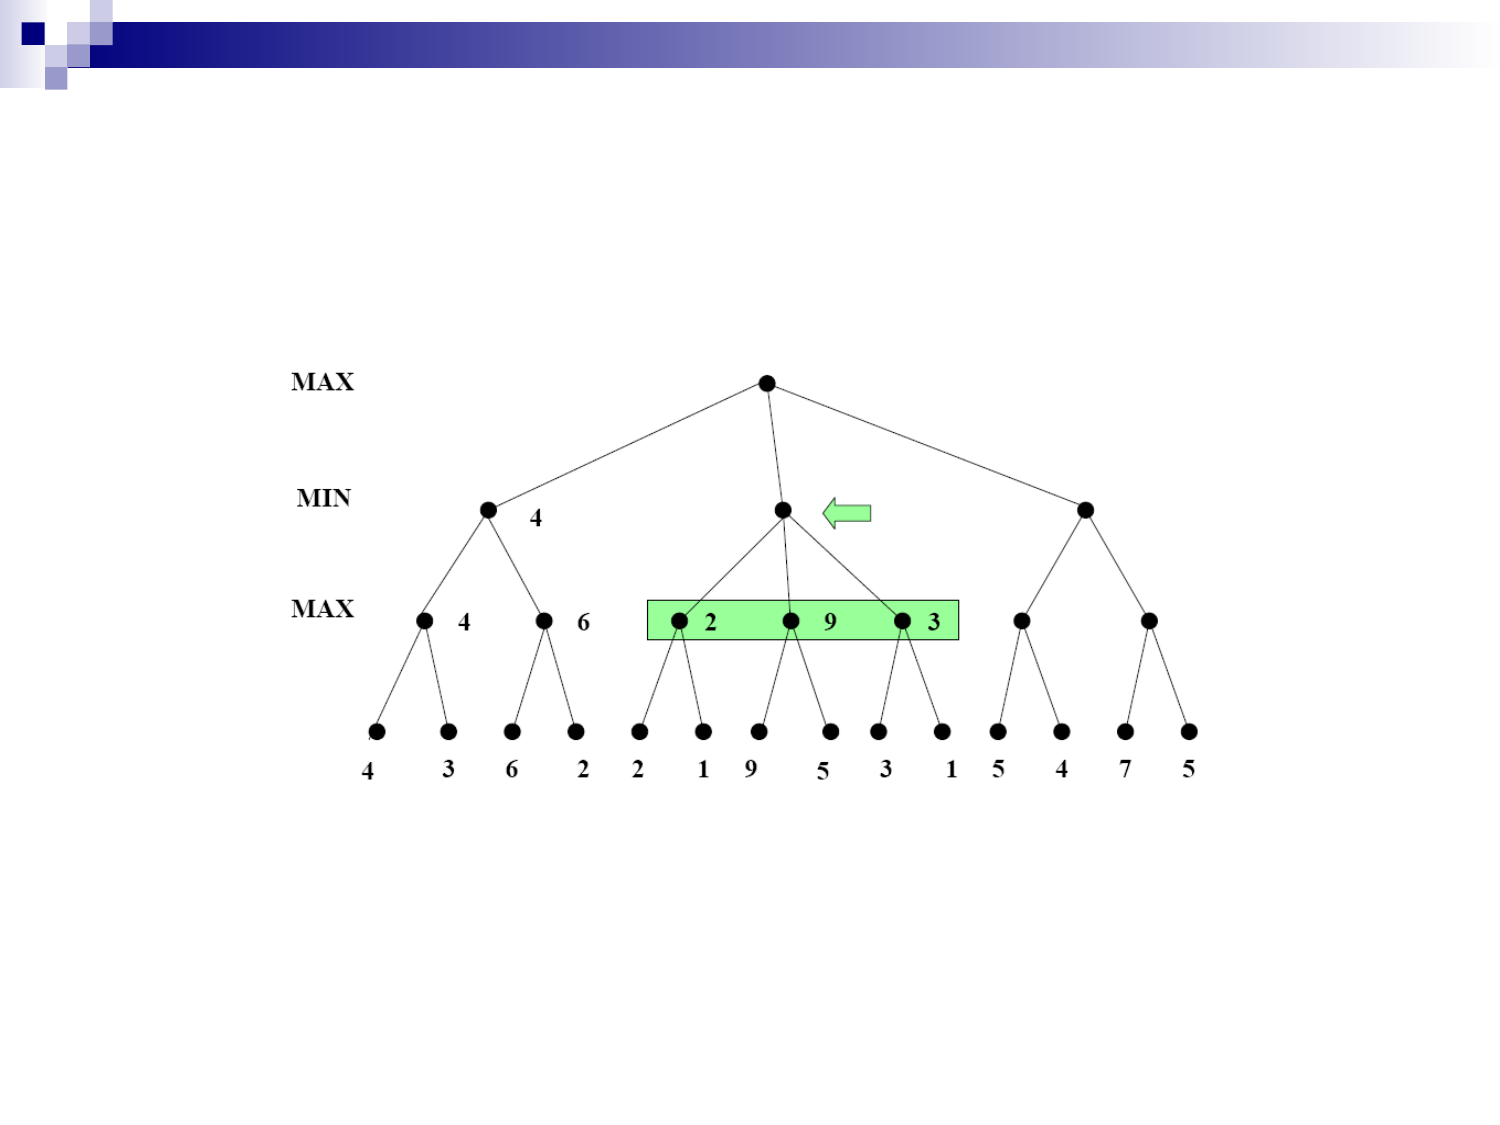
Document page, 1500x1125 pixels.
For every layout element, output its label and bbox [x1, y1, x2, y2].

text_box [284, 318, 1212, 807]
